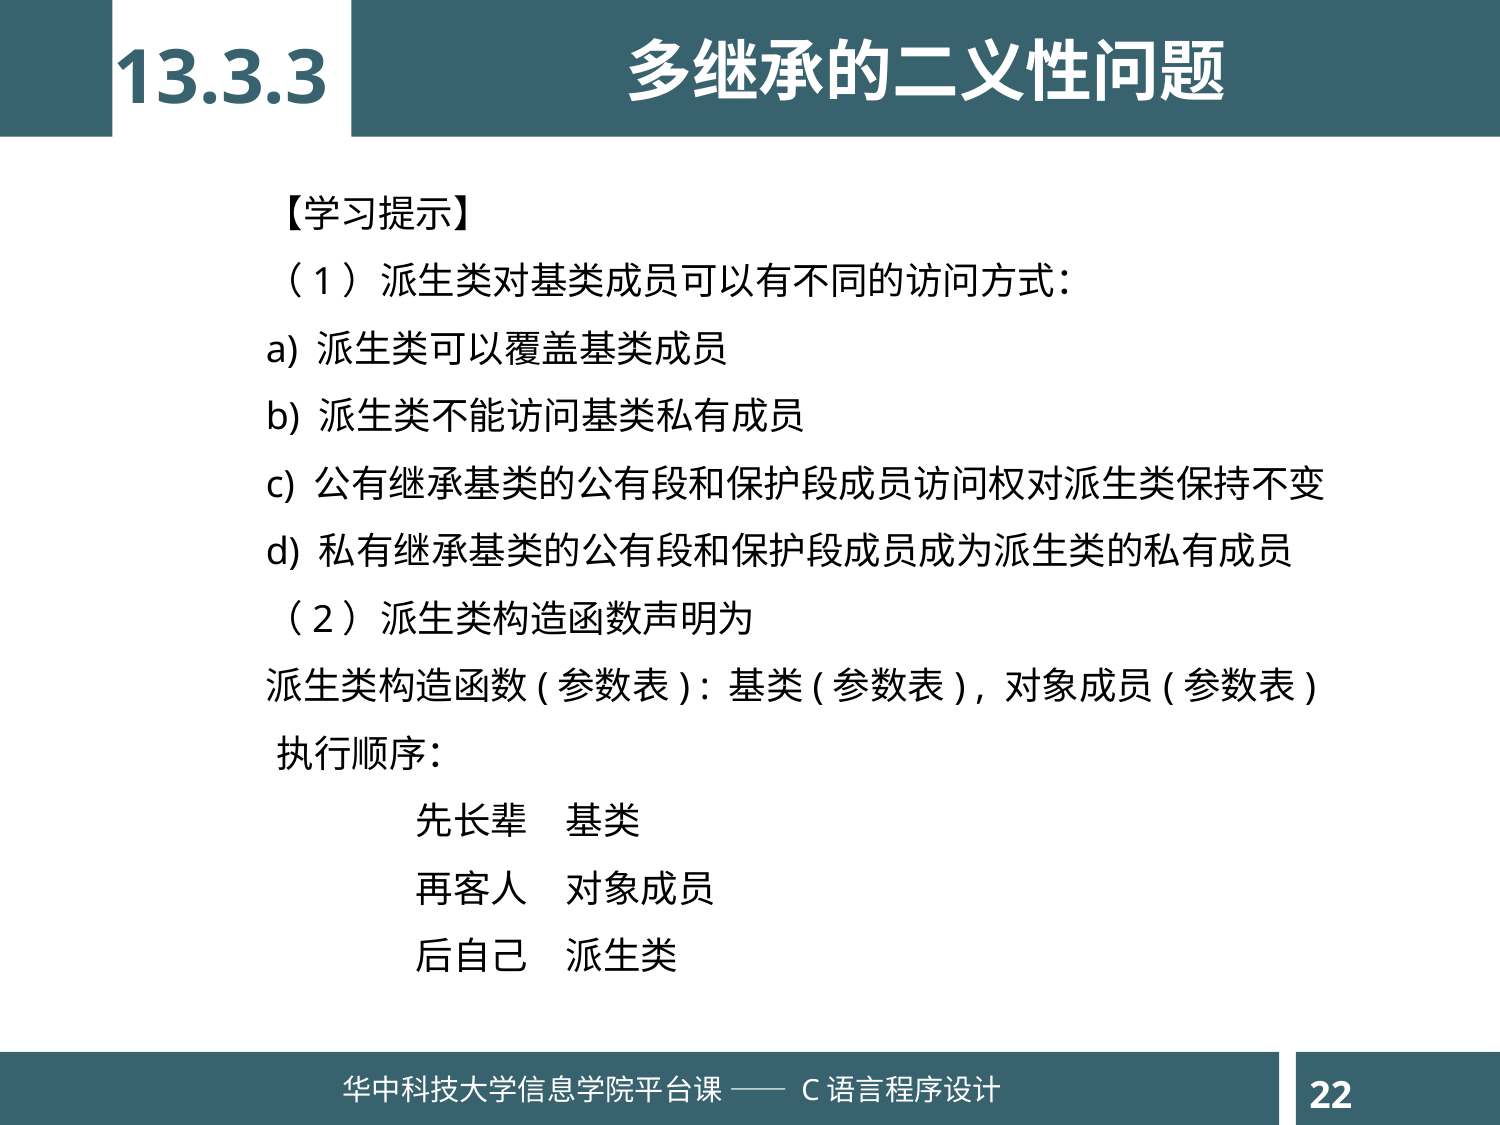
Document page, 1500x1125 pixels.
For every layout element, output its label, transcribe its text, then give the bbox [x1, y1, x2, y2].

text_box 【学习提示】 （1）派生类对基类成员可以有不同的访问方式： a) 派生类可以覆盖基类成员 b) 派生类不能访问基类私有成员 c) 公有继承基类的公有段和保护段成员访问权对派生类保持不变 d) 私有继承基类的公有段和保护段成员成为派生类的私有成员 （2）派生类构造函数声明为 派生类构造函数(参数表) : 基类(参数表) , 对象成员(参数表) 执行顺序： 先长辈 基类 再客人 对象成员 后自己 派生类 [250, 159, 1378, 985]
text_box 13.3.3 [98, 21, 344, 127]
text_box 多继承的二义性问题 [473, 21, 1378, 117]
